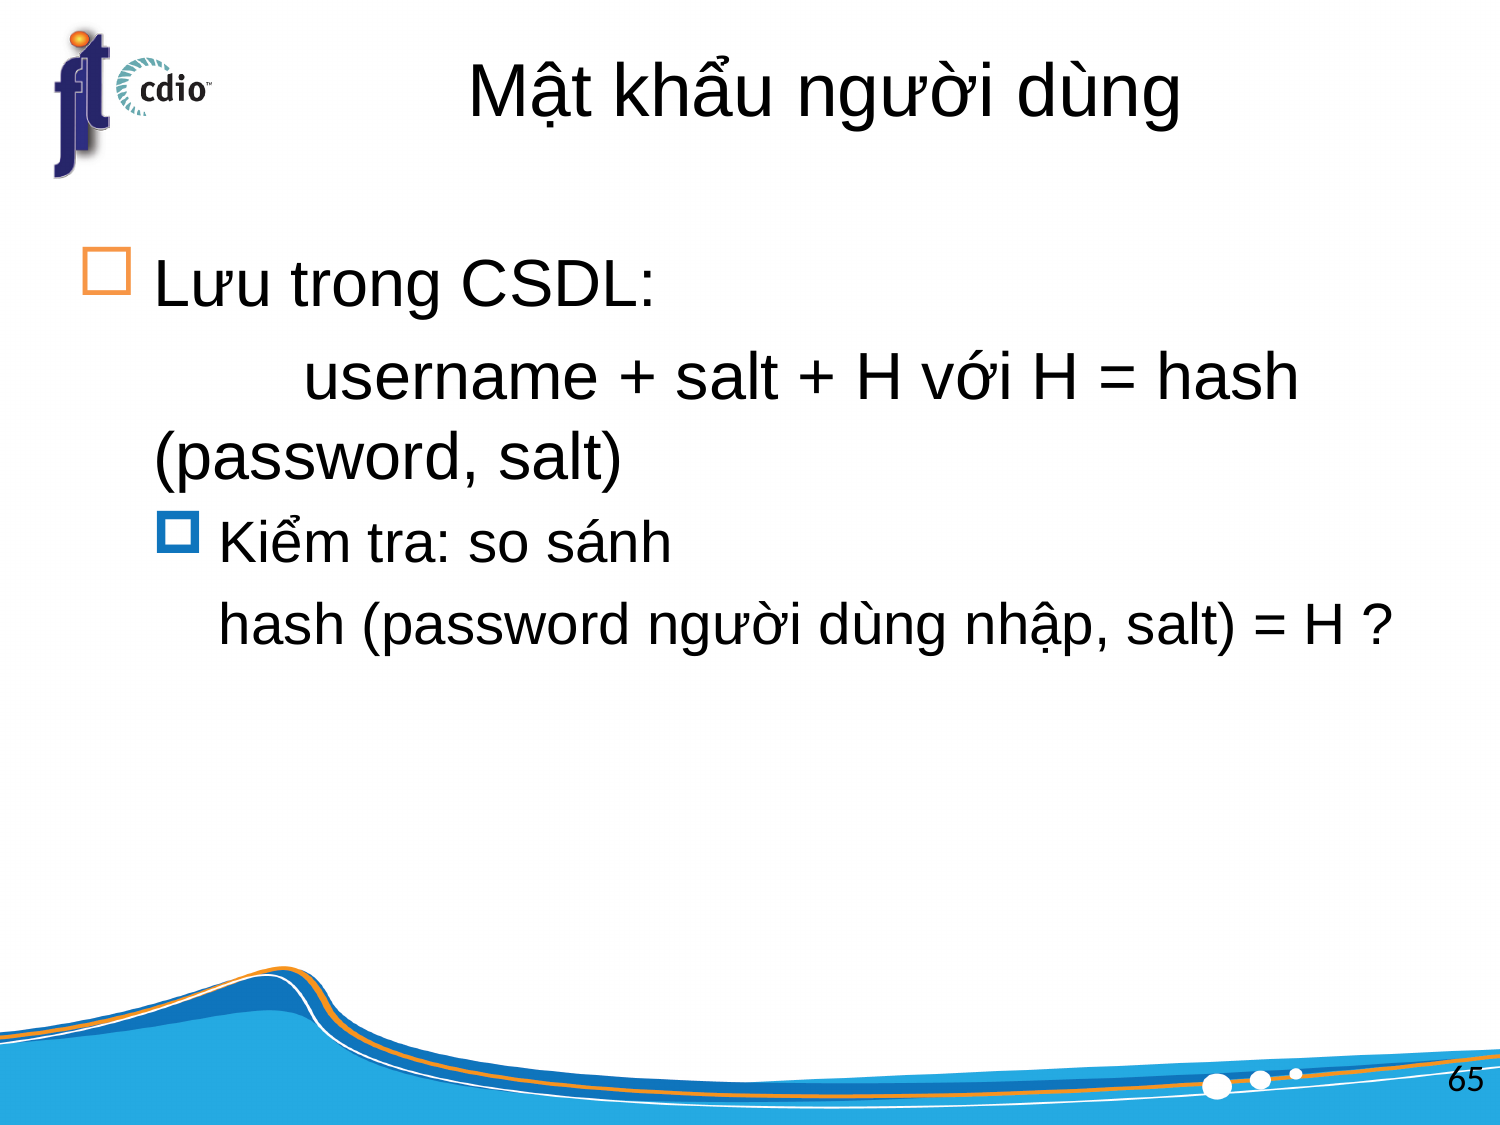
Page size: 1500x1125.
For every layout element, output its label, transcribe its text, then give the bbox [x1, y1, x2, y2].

picture [0, 0, 1500, 1125]
text_box 65 [1149, 1046, 1500, 1125]
list Lưu trong CSDL: username + salt + H với H = hash (password, salt) Kiểm tra: so sánh hash (password người dùng nhập, salt) = H ? [62, 232, 1438, 564]
title Mật khẩu người dùng [226, 6, 1425, 166]
